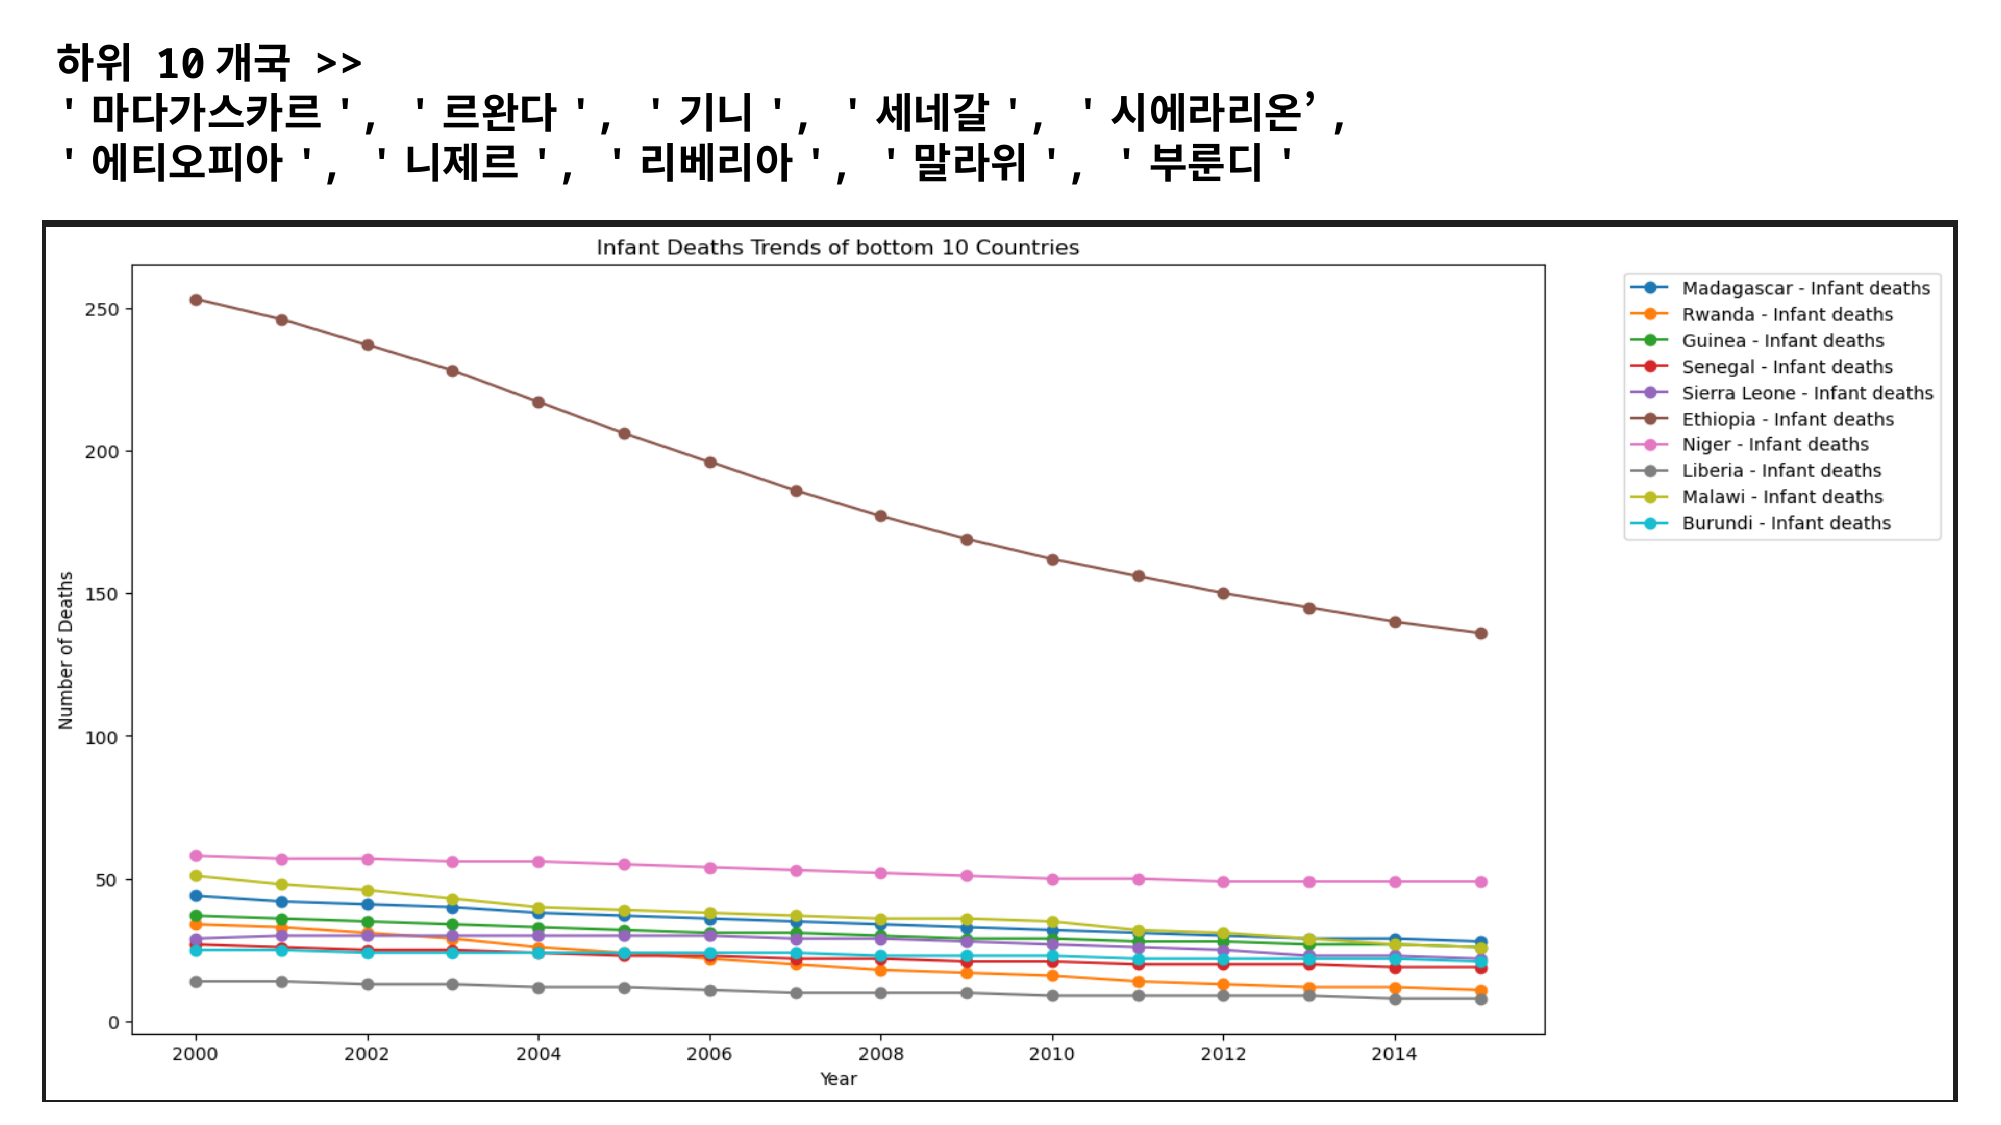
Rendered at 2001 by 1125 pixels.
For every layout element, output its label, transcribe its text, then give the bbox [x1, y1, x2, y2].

text_box 하위 10개국 >> '마다가스카르', '르완다', '기니', '세네갈', '시에라리온’, '에티오피아', '니제르', '리베리아', '말라위', '부룬디' [42, 29, 1668, 195]
picture [42, 220, 1958, 1102]
